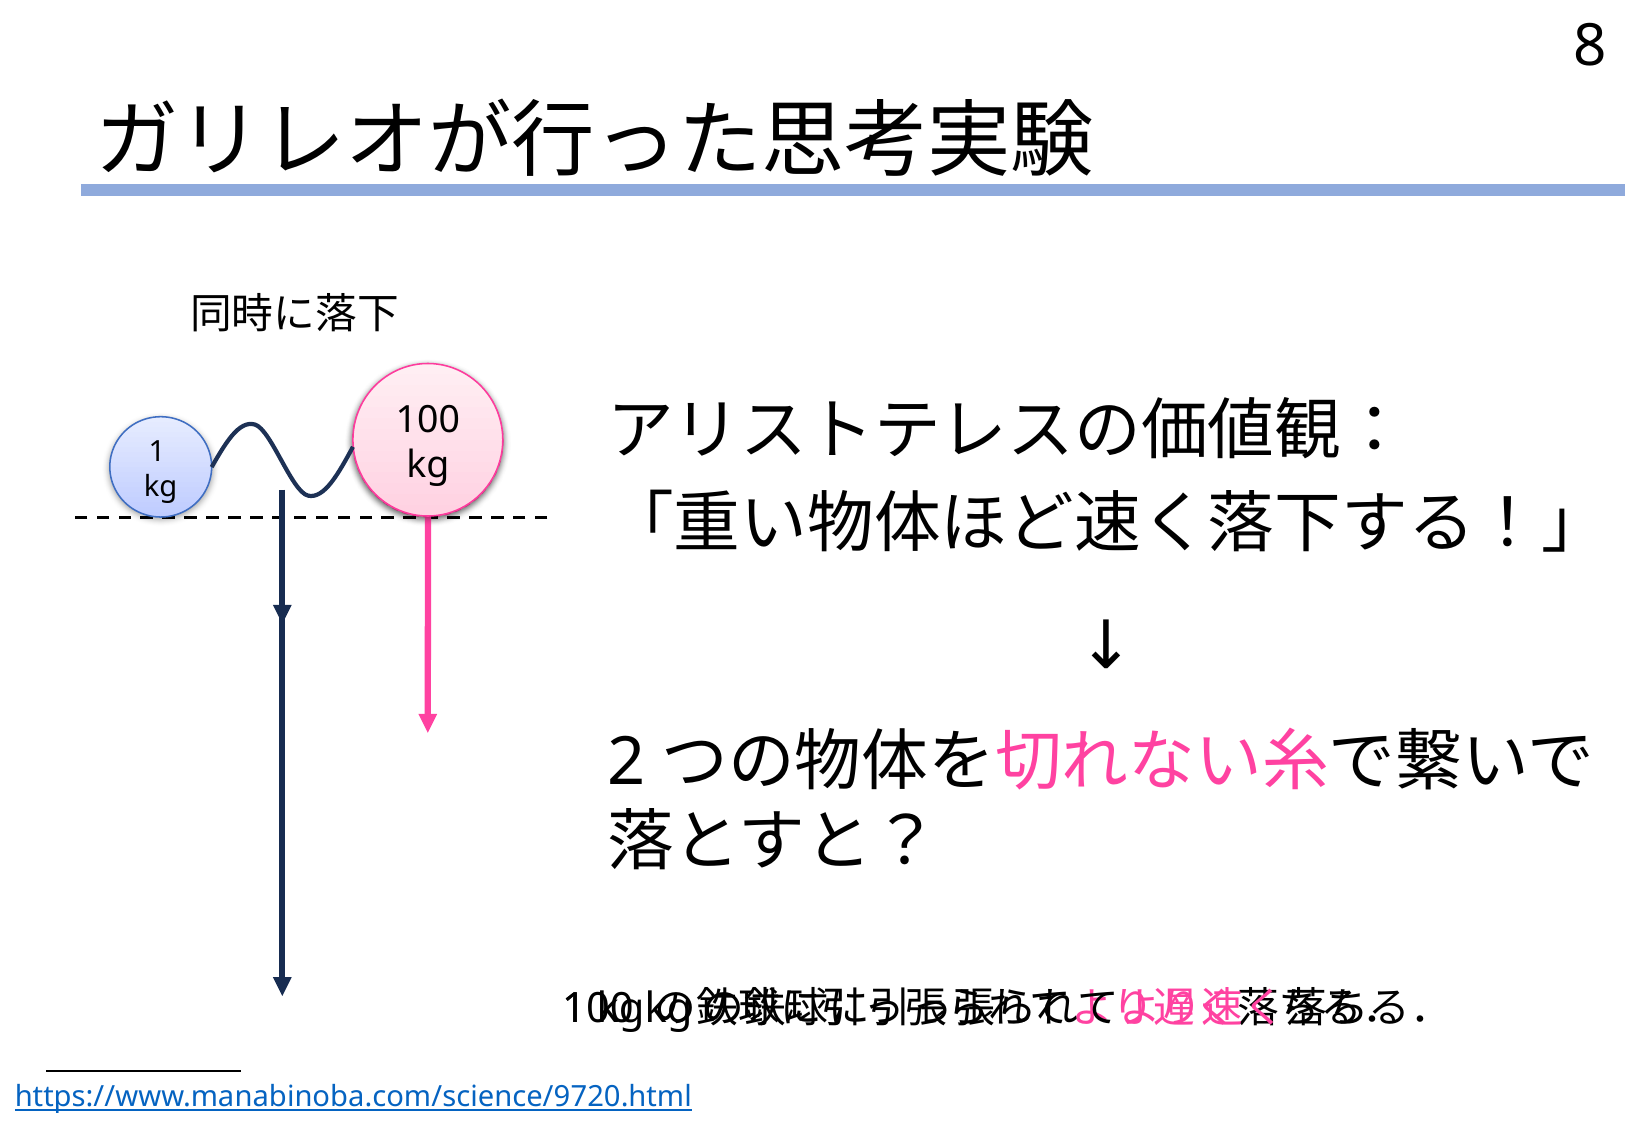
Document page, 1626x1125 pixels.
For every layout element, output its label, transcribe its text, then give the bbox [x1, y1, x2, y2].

title ガリレオが行った思考実験 [80, 60, 1625, 194]
list https://www.manabinoba.com/science/9720.html [0, 1074, 1622, 1125]
slide_number 8 [1450, 0, 1622, 100]
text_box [592, 598, 1622, 909]
text_box 同時に落下 [174, 279, 415, 345]
list アリストテレスの価値観： 「重い物体ほど速く落下する！」 [592, 384, 1625, 563]
text_box 100 kgの鉄球に引っ張られてより速く落ちる． [547, 973, 1451, 1038]
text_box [109, 363, 504, 518]
